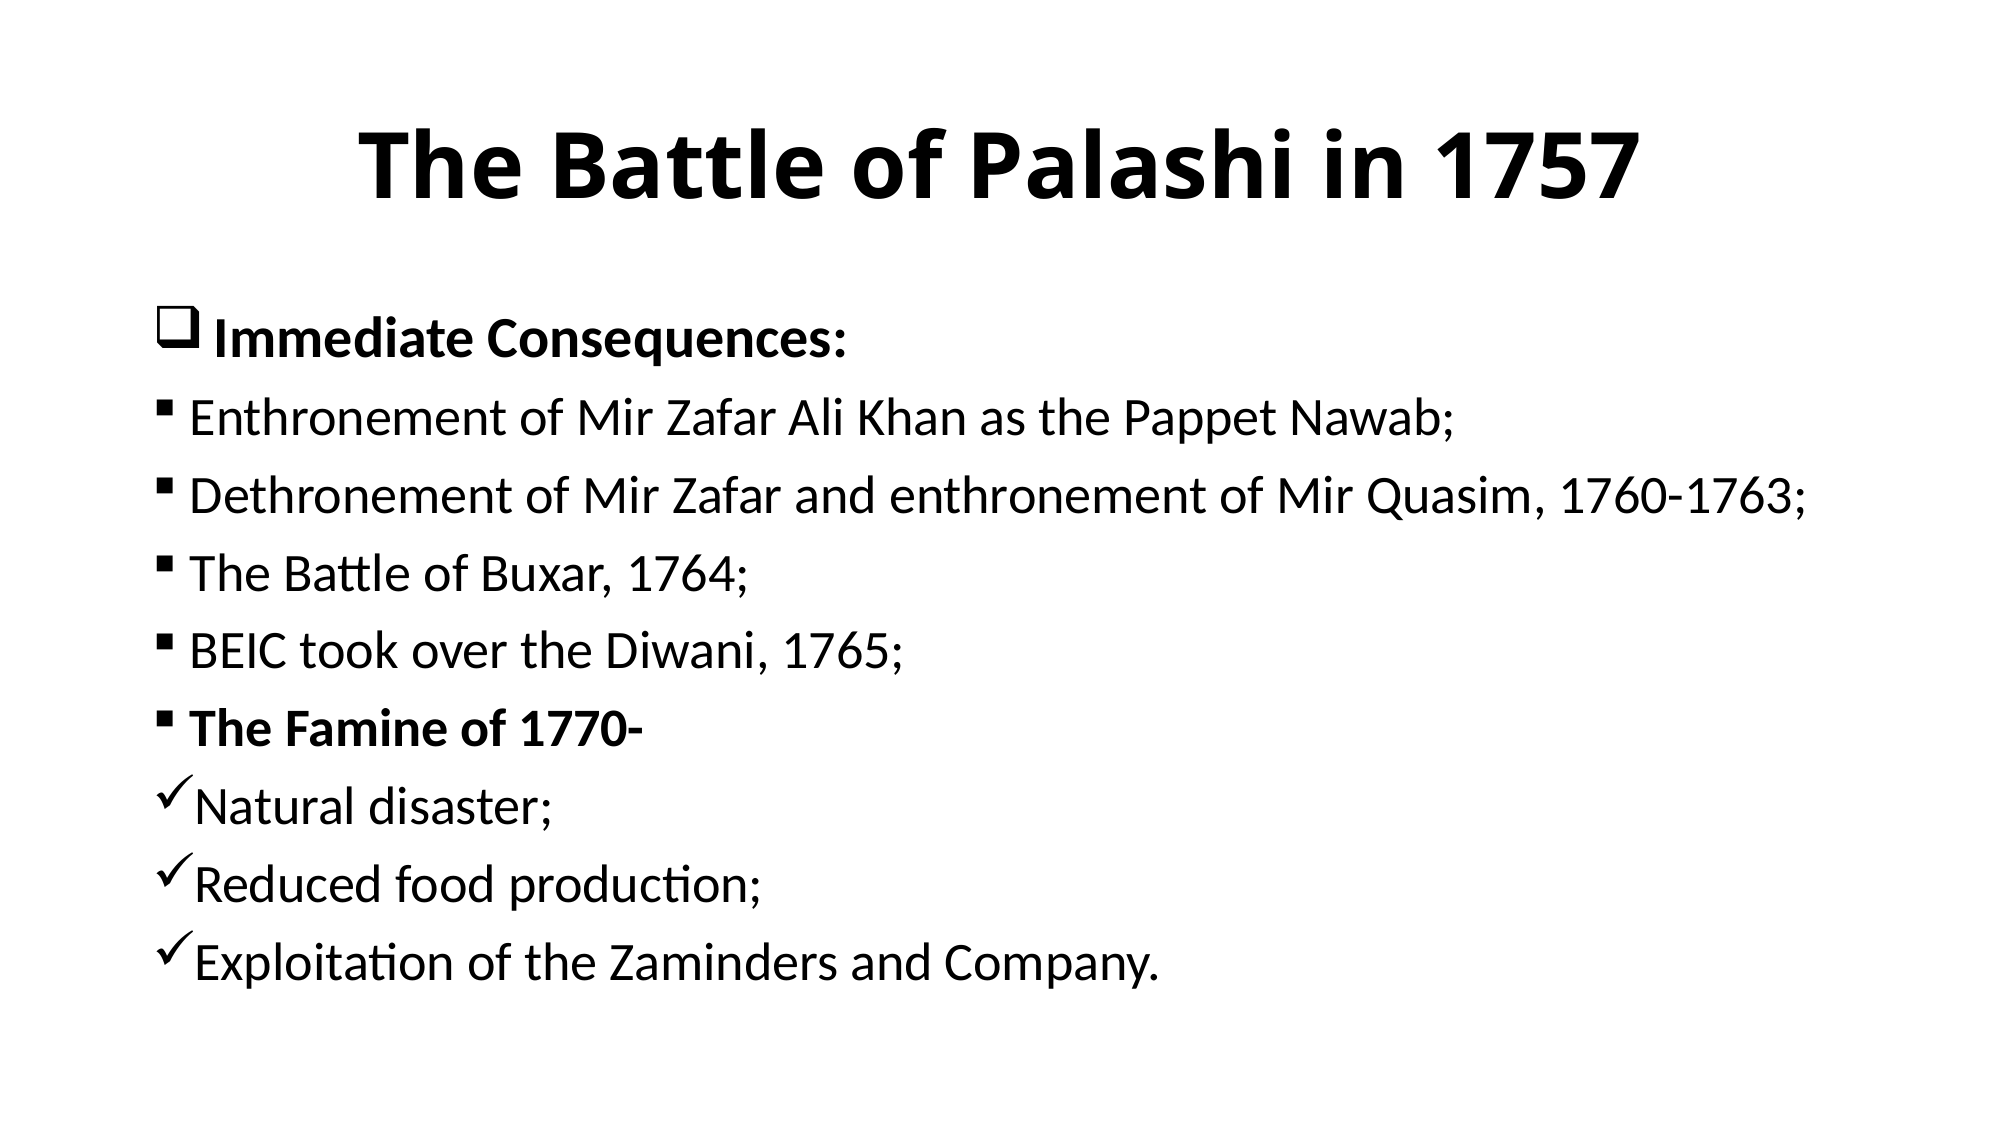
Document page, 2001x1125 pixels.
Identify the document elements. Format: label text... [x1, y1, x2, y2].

list Immediate Consequences: Enthronement of Mir Zafar Ali Khan as the Pappet Nawab; Dethronement of Mir Zafar and enthronement of Mir Quasim, 1760-1763; The Battle of Buxar, 1764; BEIC took over the Diwani, 1765; The Famine of 1770- Natural disaster; Reduced food production; Exploitation of the Zaminders and Company. [137, 299, 1863, 1014]
title The Battle of Palashi in 1757 [137, 59, 1863, 278]
